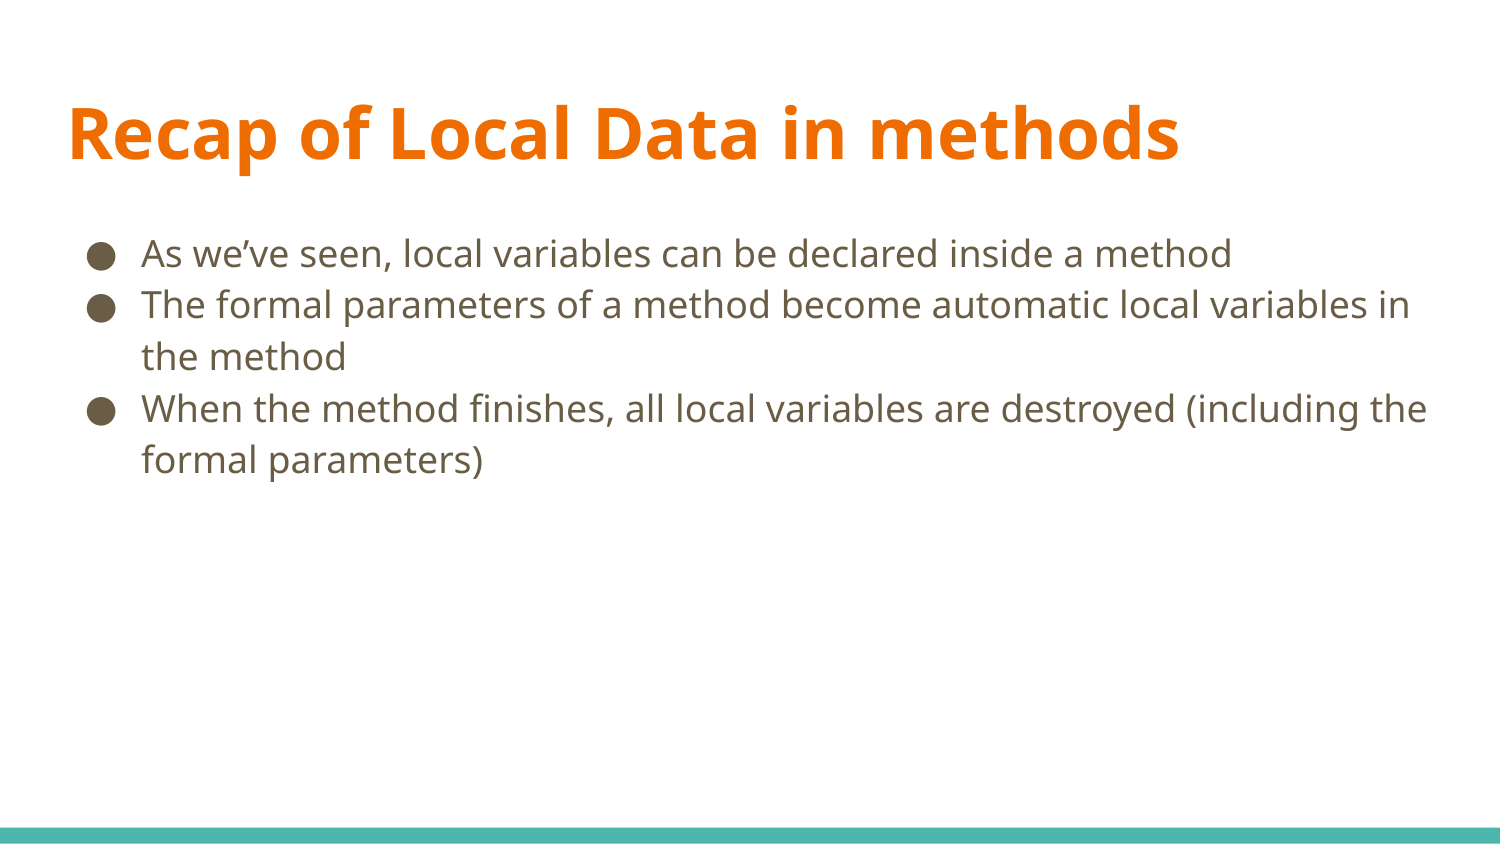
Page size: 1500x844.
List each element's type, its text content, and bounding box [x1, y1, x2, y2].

list As we’ve seen, local variables can be declared inside a method The formal parameters of a method become automatic local variables in the method When the method finishes, all local variables are destroyed (including the formal parameters) [51, 207, 1449, 750]
title Recap of Local Data in methods [51, 72, 1449, 189]
